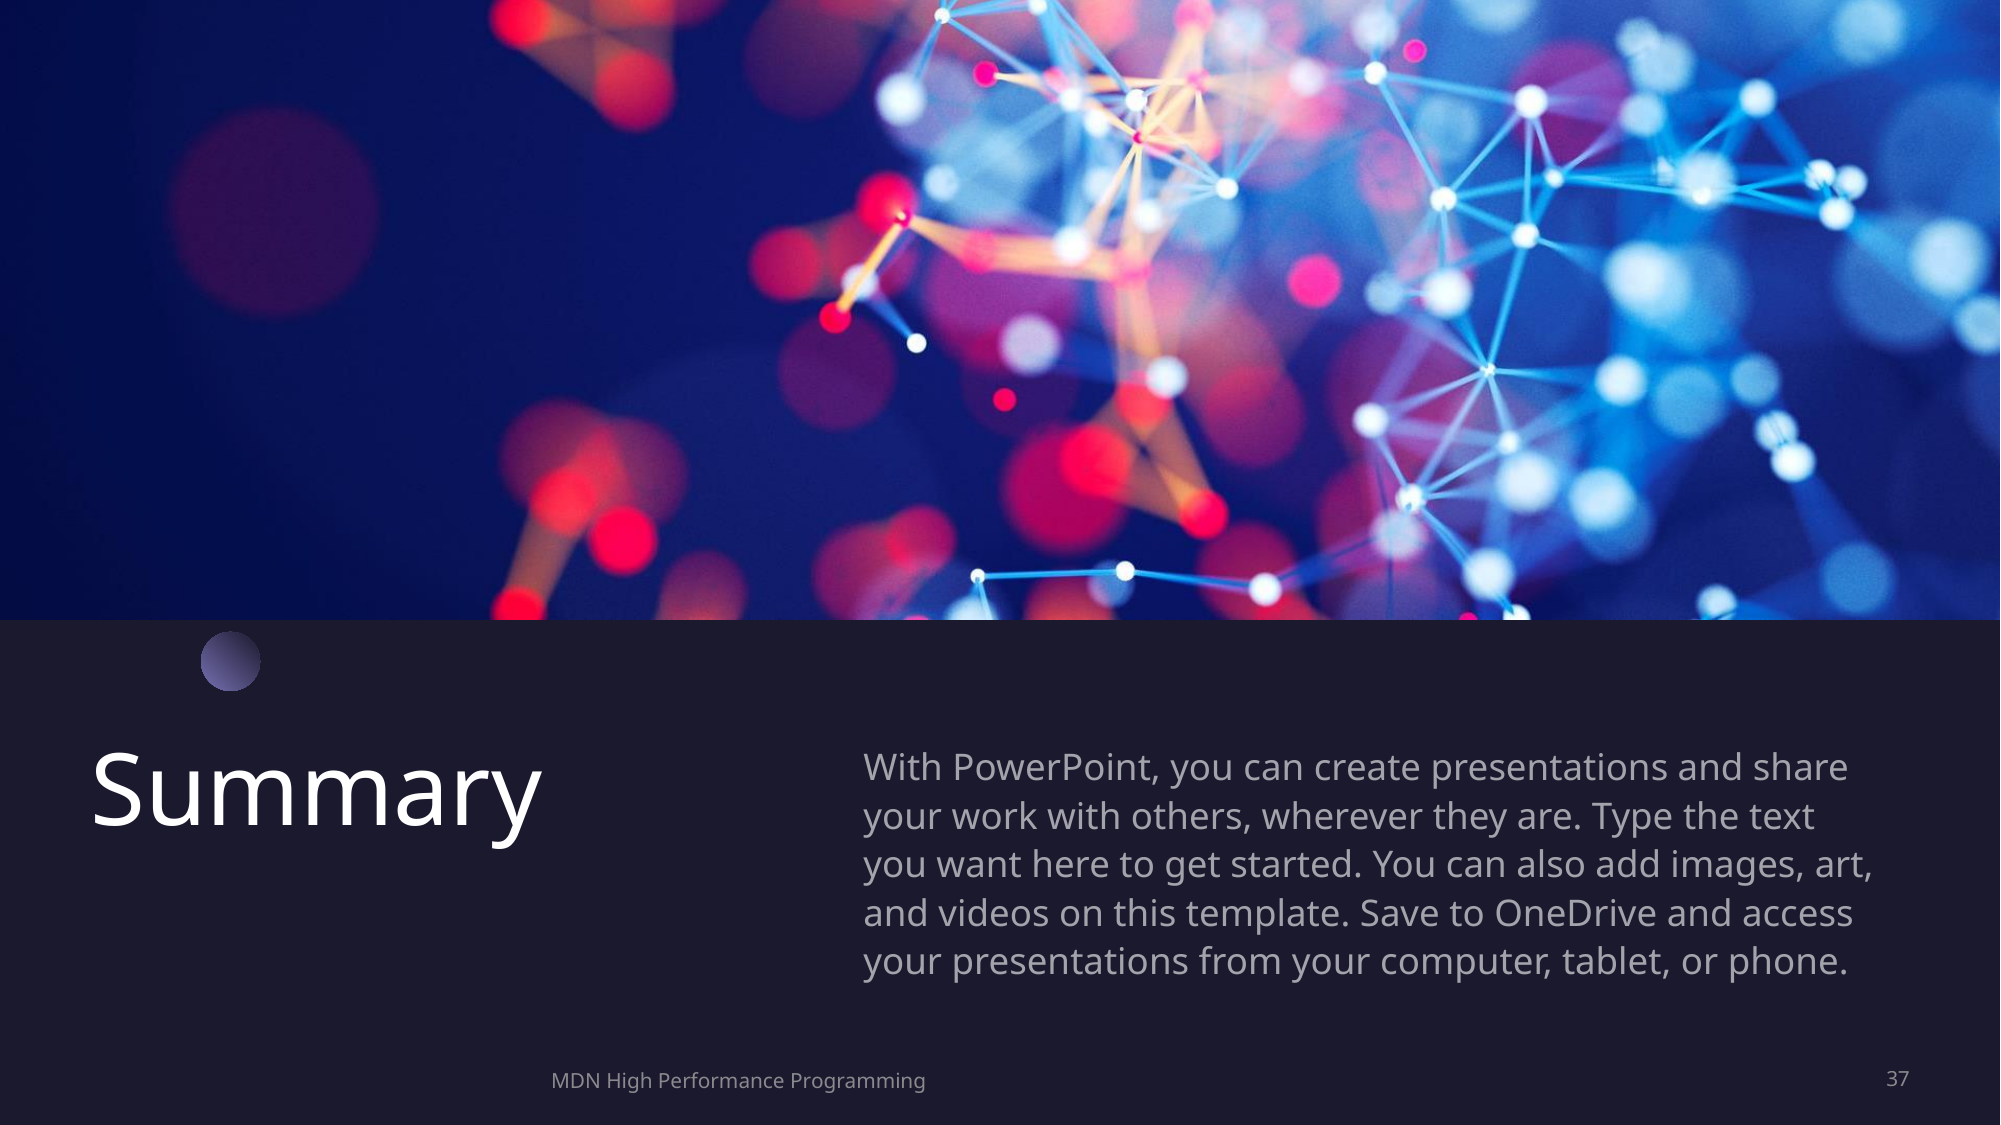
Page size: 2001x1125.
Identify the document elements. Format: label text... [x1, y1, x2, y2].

slide_number 37 [1632, 1067, 1910, 1093]
footer MDN High Performance Programming [551, 1067, 1598, 1093]
picture [0, 0, 2000, 620]
list With PowerPoint, you can create presentations and share your work with others, wherever they are. Type the text you want here to get started. You can also add images, art, and videos on this template. Save to OneDrive and access your presentations from your computer, tablet, or phone. [863, 739, 1884, 997]
title Summary [90, 739, 829, 996]
